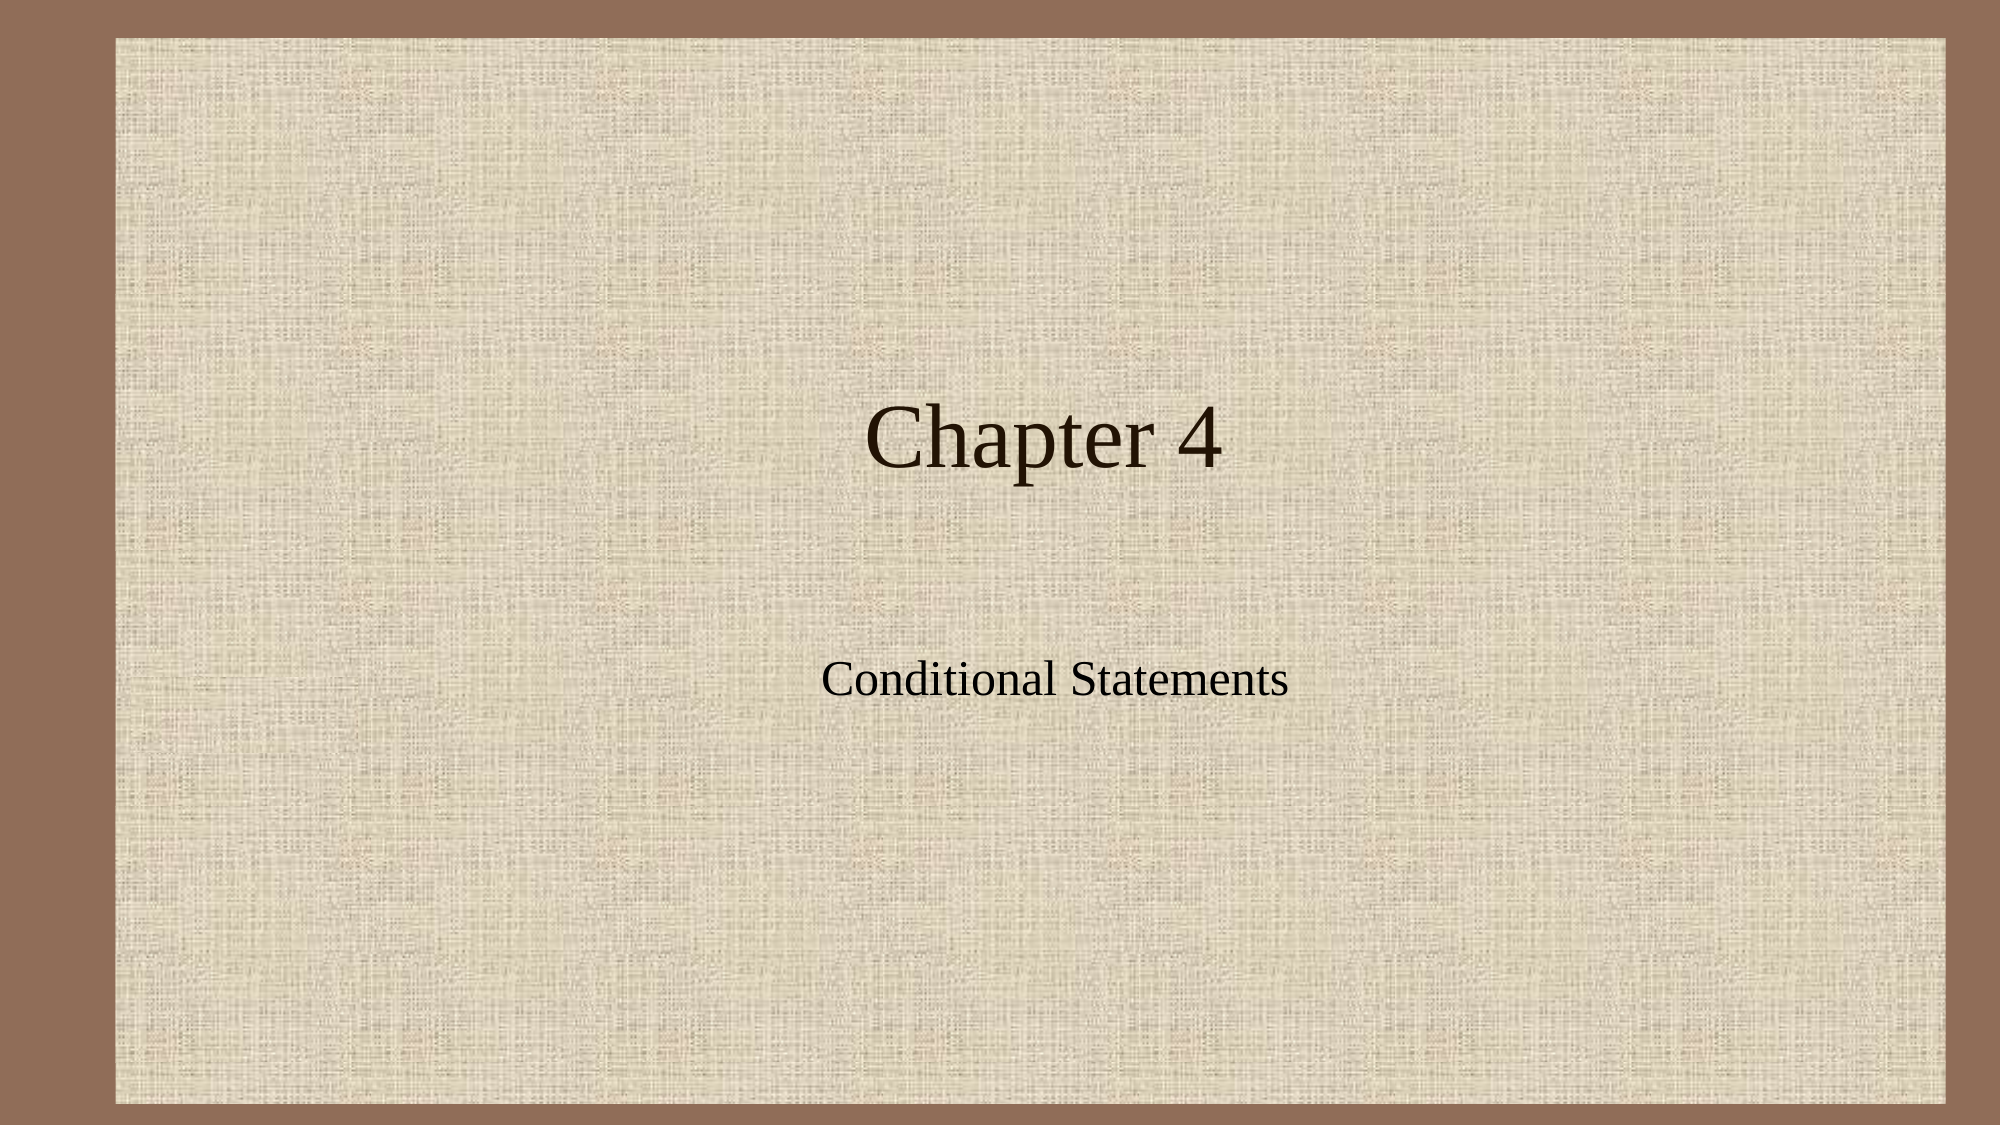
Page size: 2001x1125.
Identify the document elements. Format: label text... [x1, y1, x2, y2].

title Chapter 4 [200, 337, 1889, 525]
subtitle Conditional Statements [355, 637, 1756, 929]
picture [115, 38, 1946, 1104]
